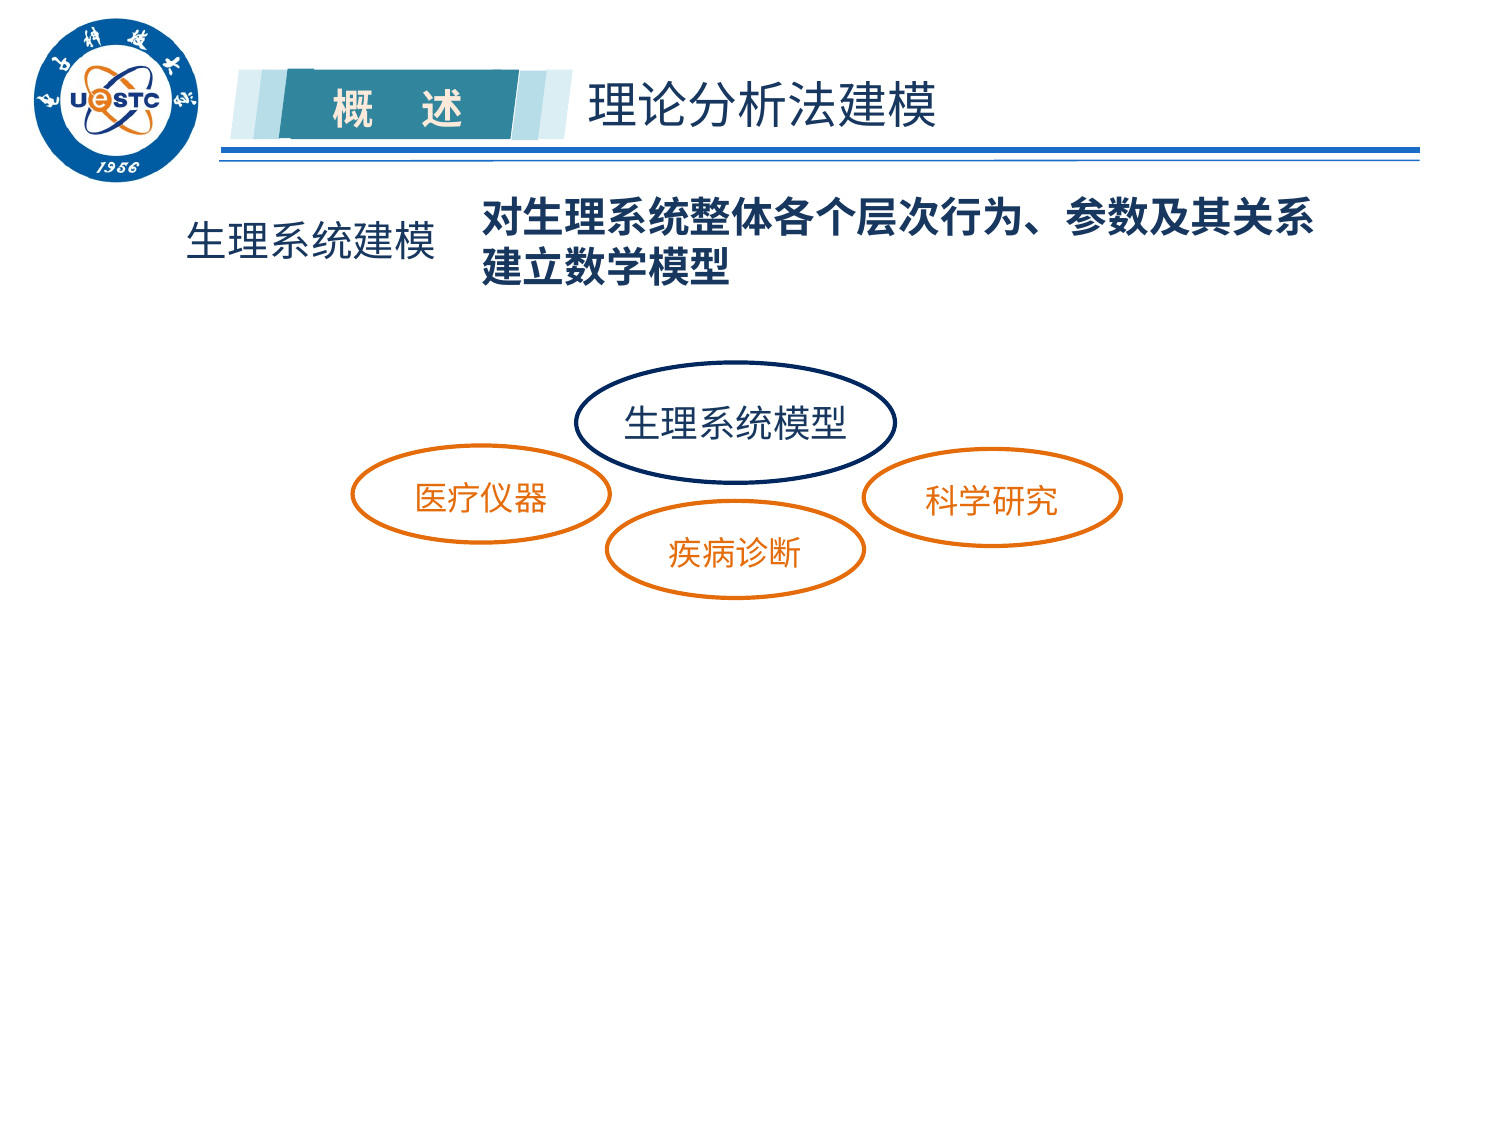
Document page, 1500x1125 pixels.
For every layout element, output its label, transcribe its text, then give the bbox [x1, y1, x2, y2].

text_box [229, 68, 574, 141]
text_box 对生理系统整体各个层次行为、参数及其关系建立数学模型 [466, 183, 1358, 299]
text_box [352, 445, 611, 543]
picture [17, 15, 219, 191]
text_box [575, 362, 896, 484]
text_box 生理系统建模 [171, 207, 466, 273]
text_box 理论分析法建模 [572, 66, 1420, 142]
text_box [606, 500, 865, 599]
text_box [863, 448, 1122, 547]
